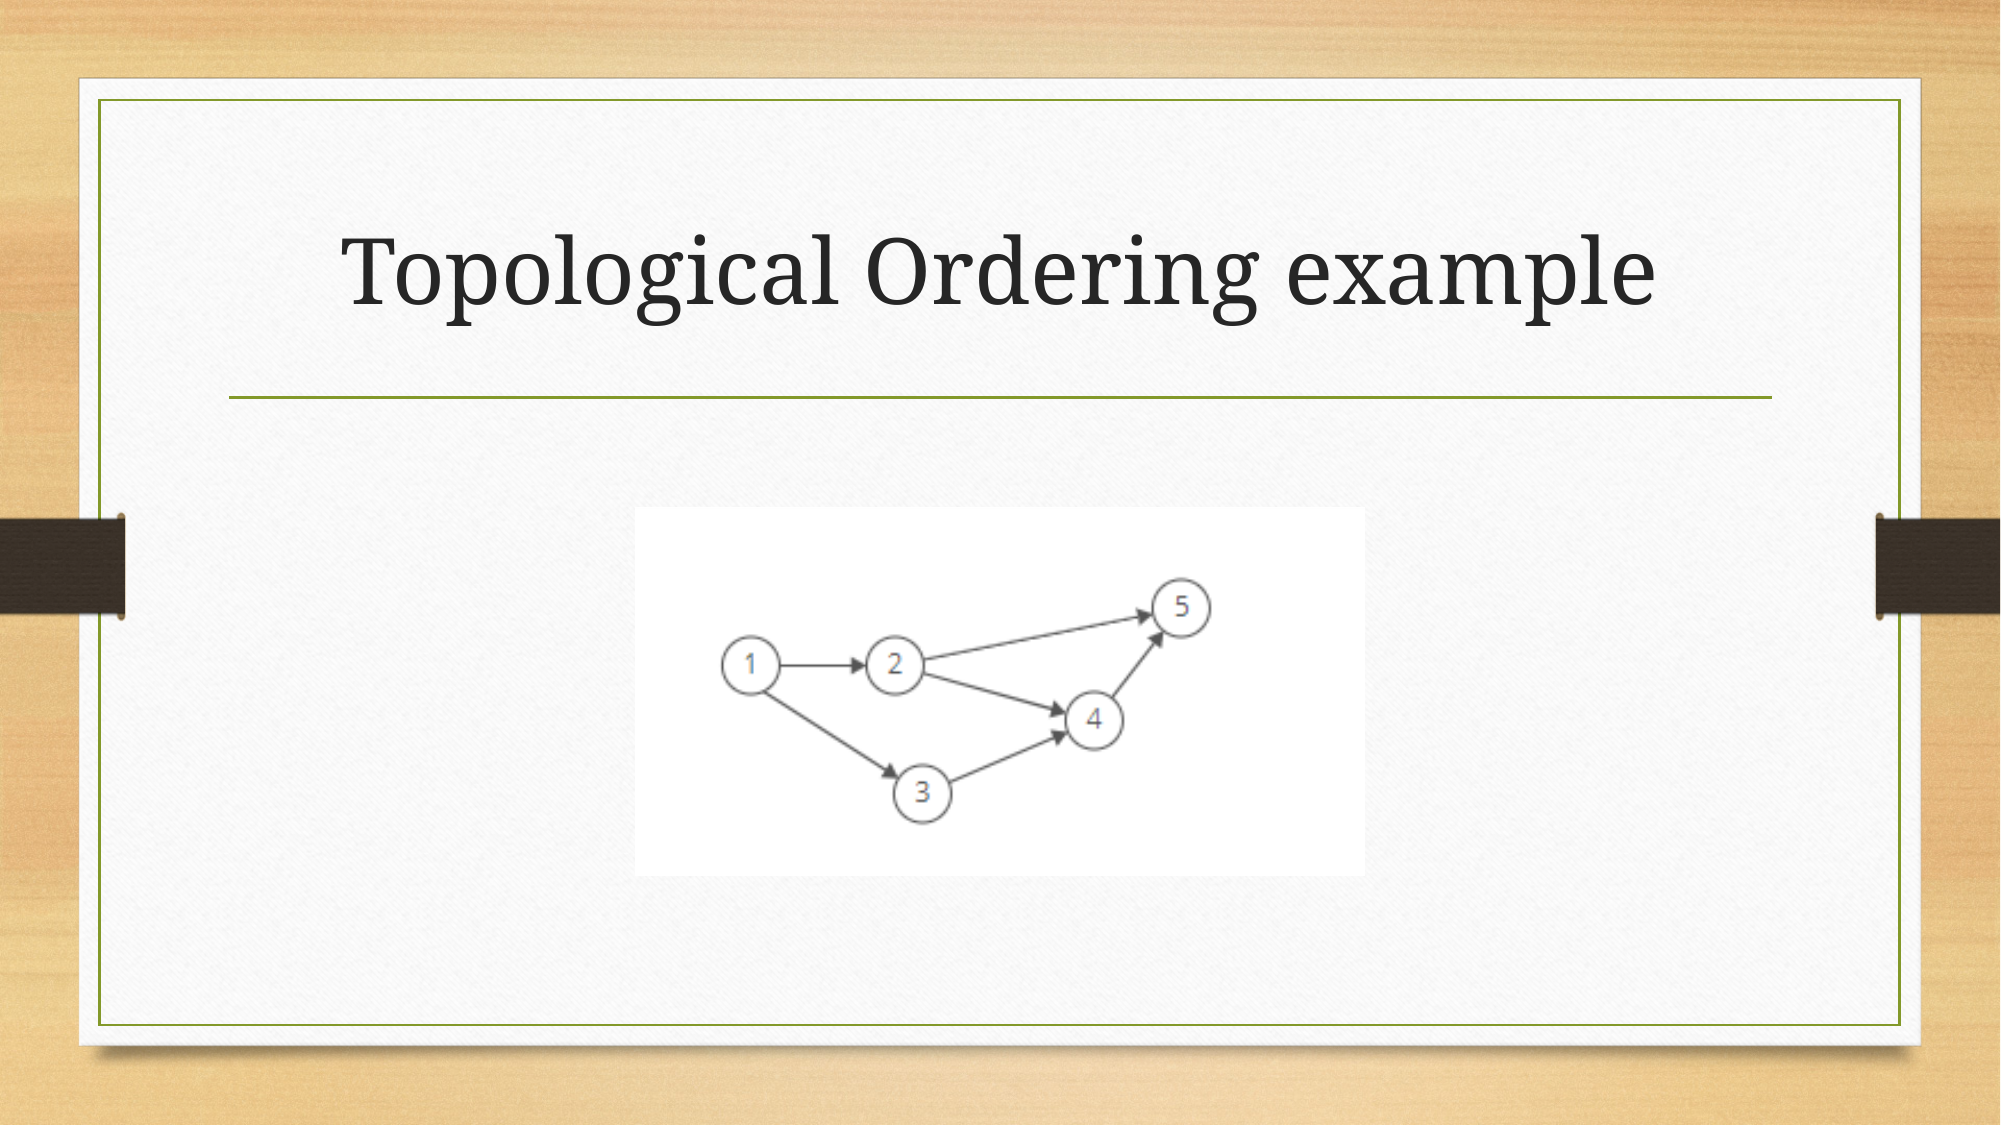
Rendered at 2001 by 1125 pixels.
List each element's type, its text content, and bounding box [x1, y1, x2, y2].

picture [0, 0, 2001, 1125]
title Topological Ordering example [212, 161, 1788, 375]
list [635, 507, 1365, 876]
